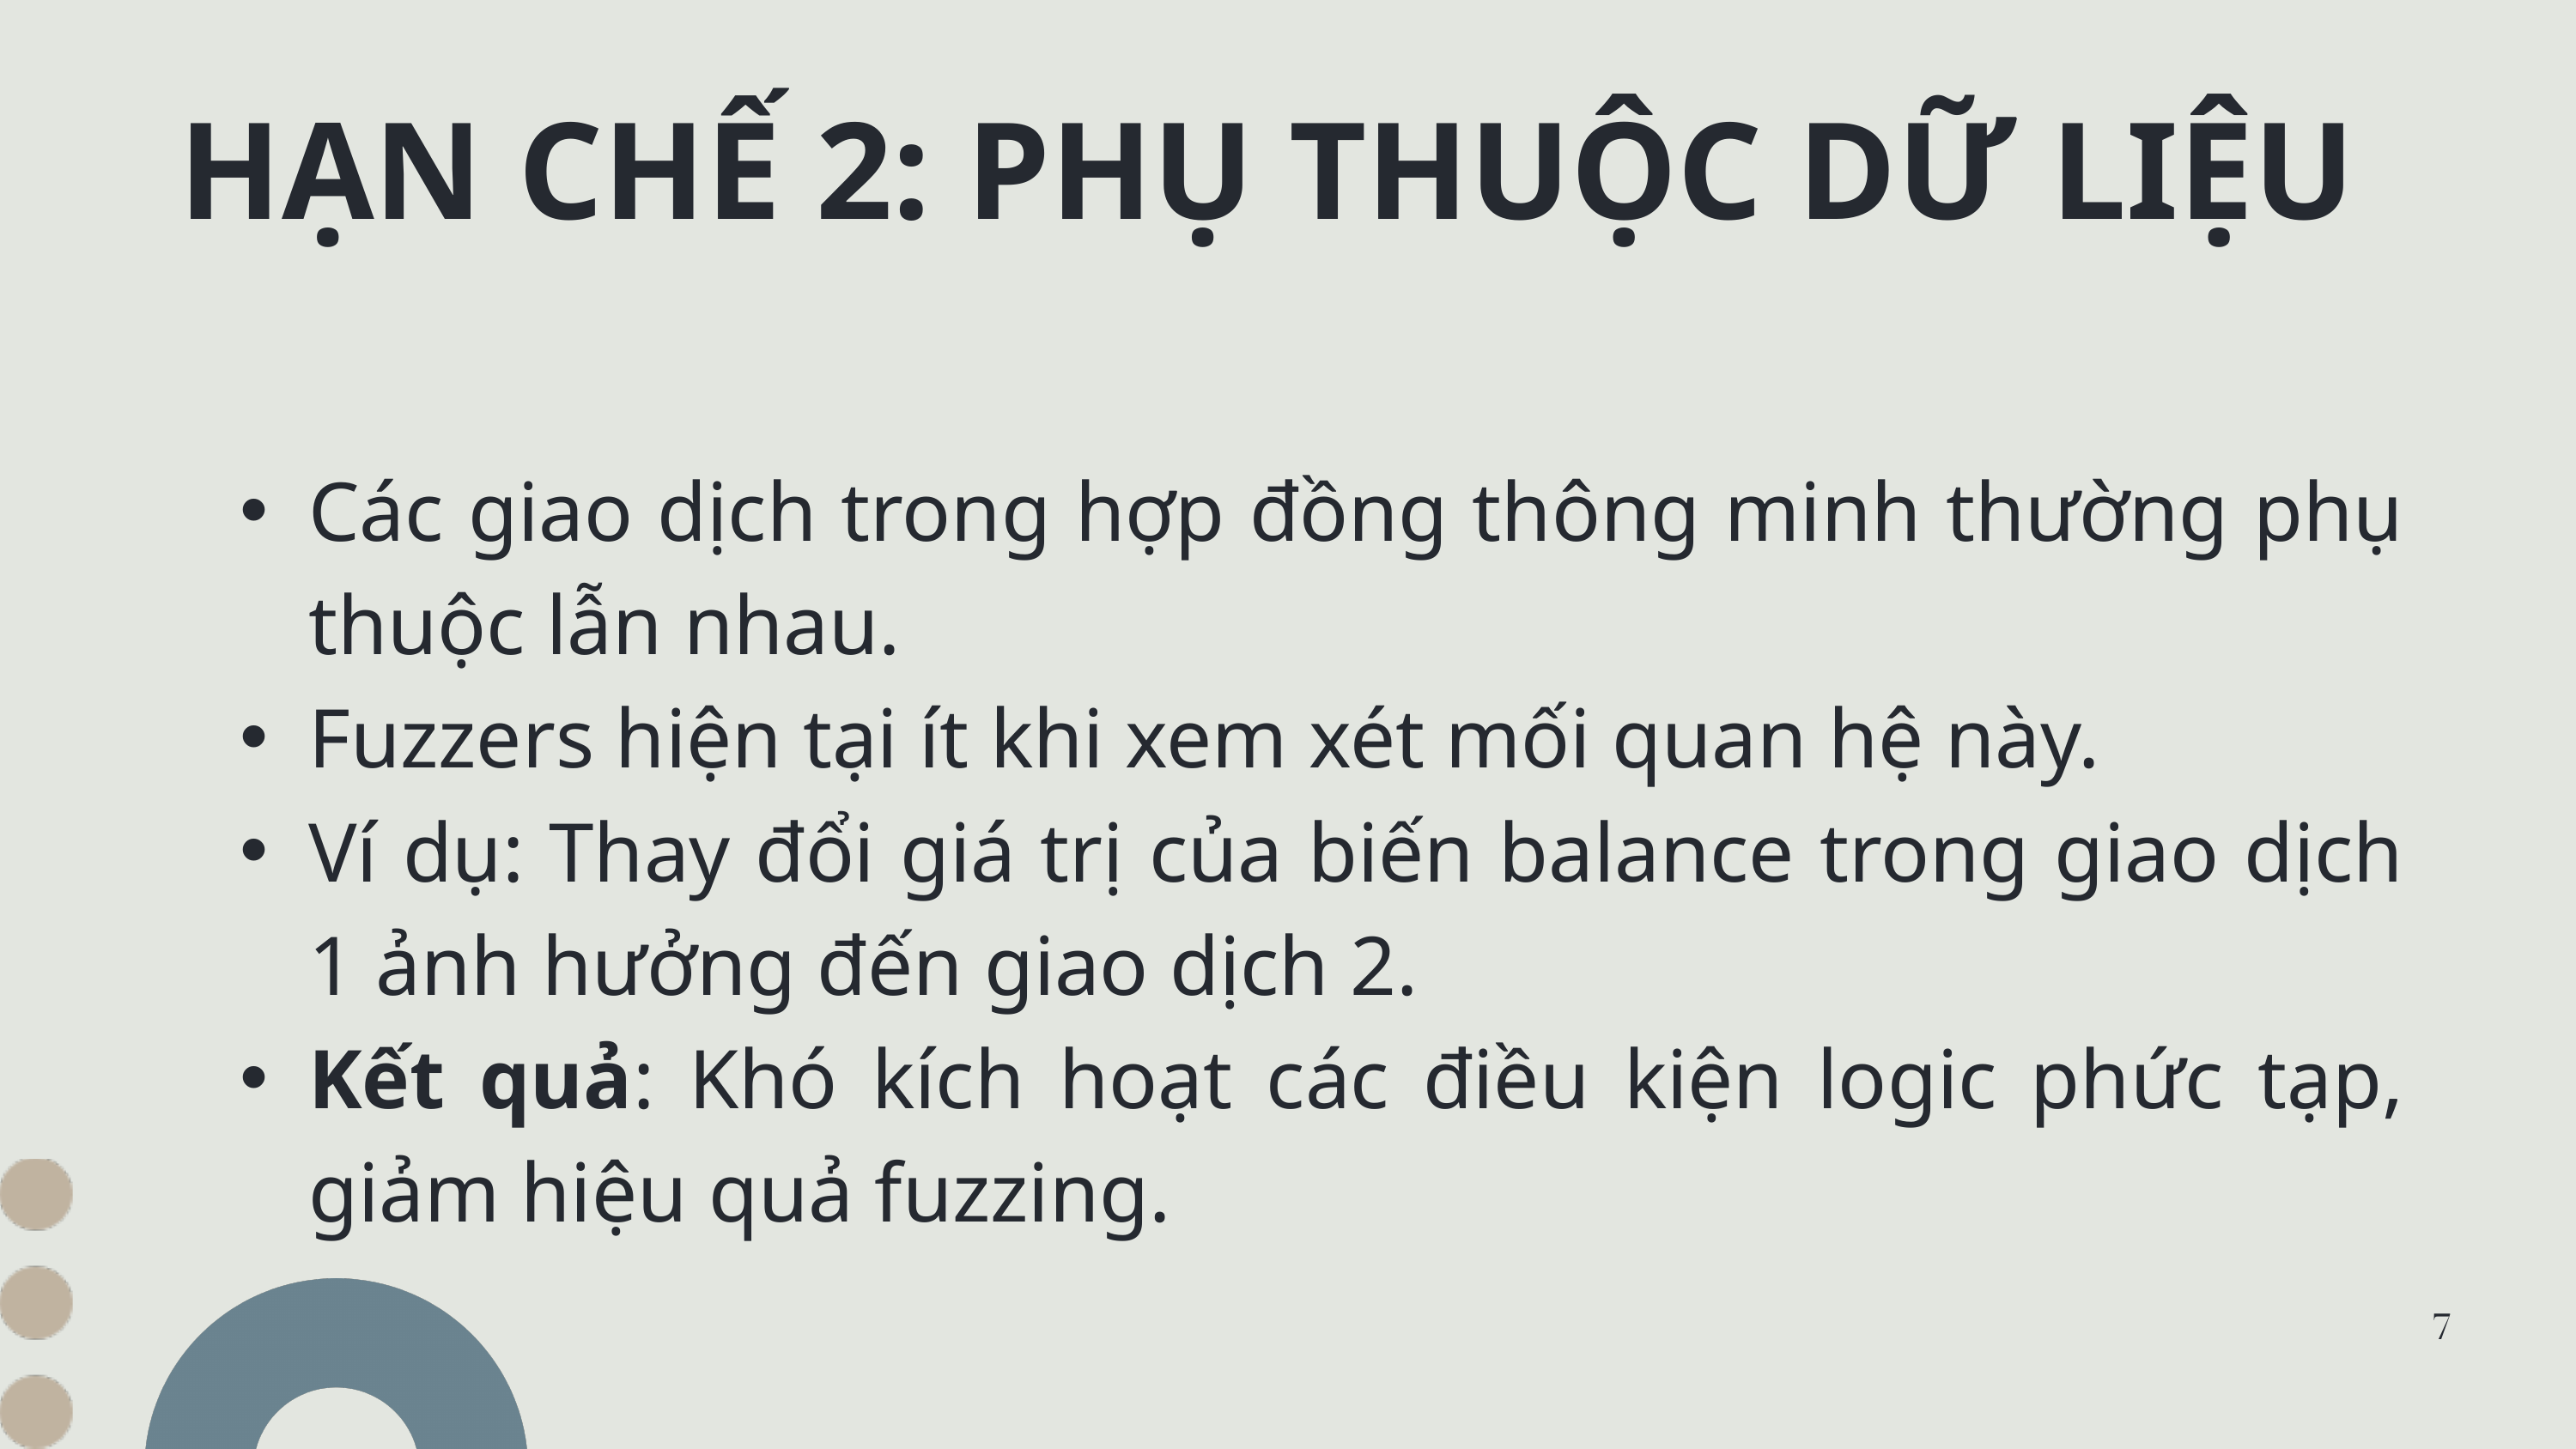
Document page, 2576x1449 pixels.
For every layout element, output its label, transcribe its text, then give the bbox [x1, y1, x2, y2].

text_box Các giao dịch trong hợp đồng thông minh thường phụ thuộc lẫn nhau. Fuzzers hiện tại ít khi xem xét mối quan hệ này. Ví dụ: Thay đổi giá trị của biến balance trong giao dịch 1 ảnh hưởng đến giao dịch 2. Kết quả: Khó kích hoạt các điều kiện logic phức tạp, giảm hiệu quả fuzzing. [171, 444, 2405, 1239]
text_box [0, 1159, 73, 1449]
text_box [144, 1278, 528, 1449]
text_box HẠN CHẾ 2: PHỤ THUỘC DỮ LIỆU [72, 138, 2464, 246]
text_box 7 [2431, 1296, 2452, 1348]
